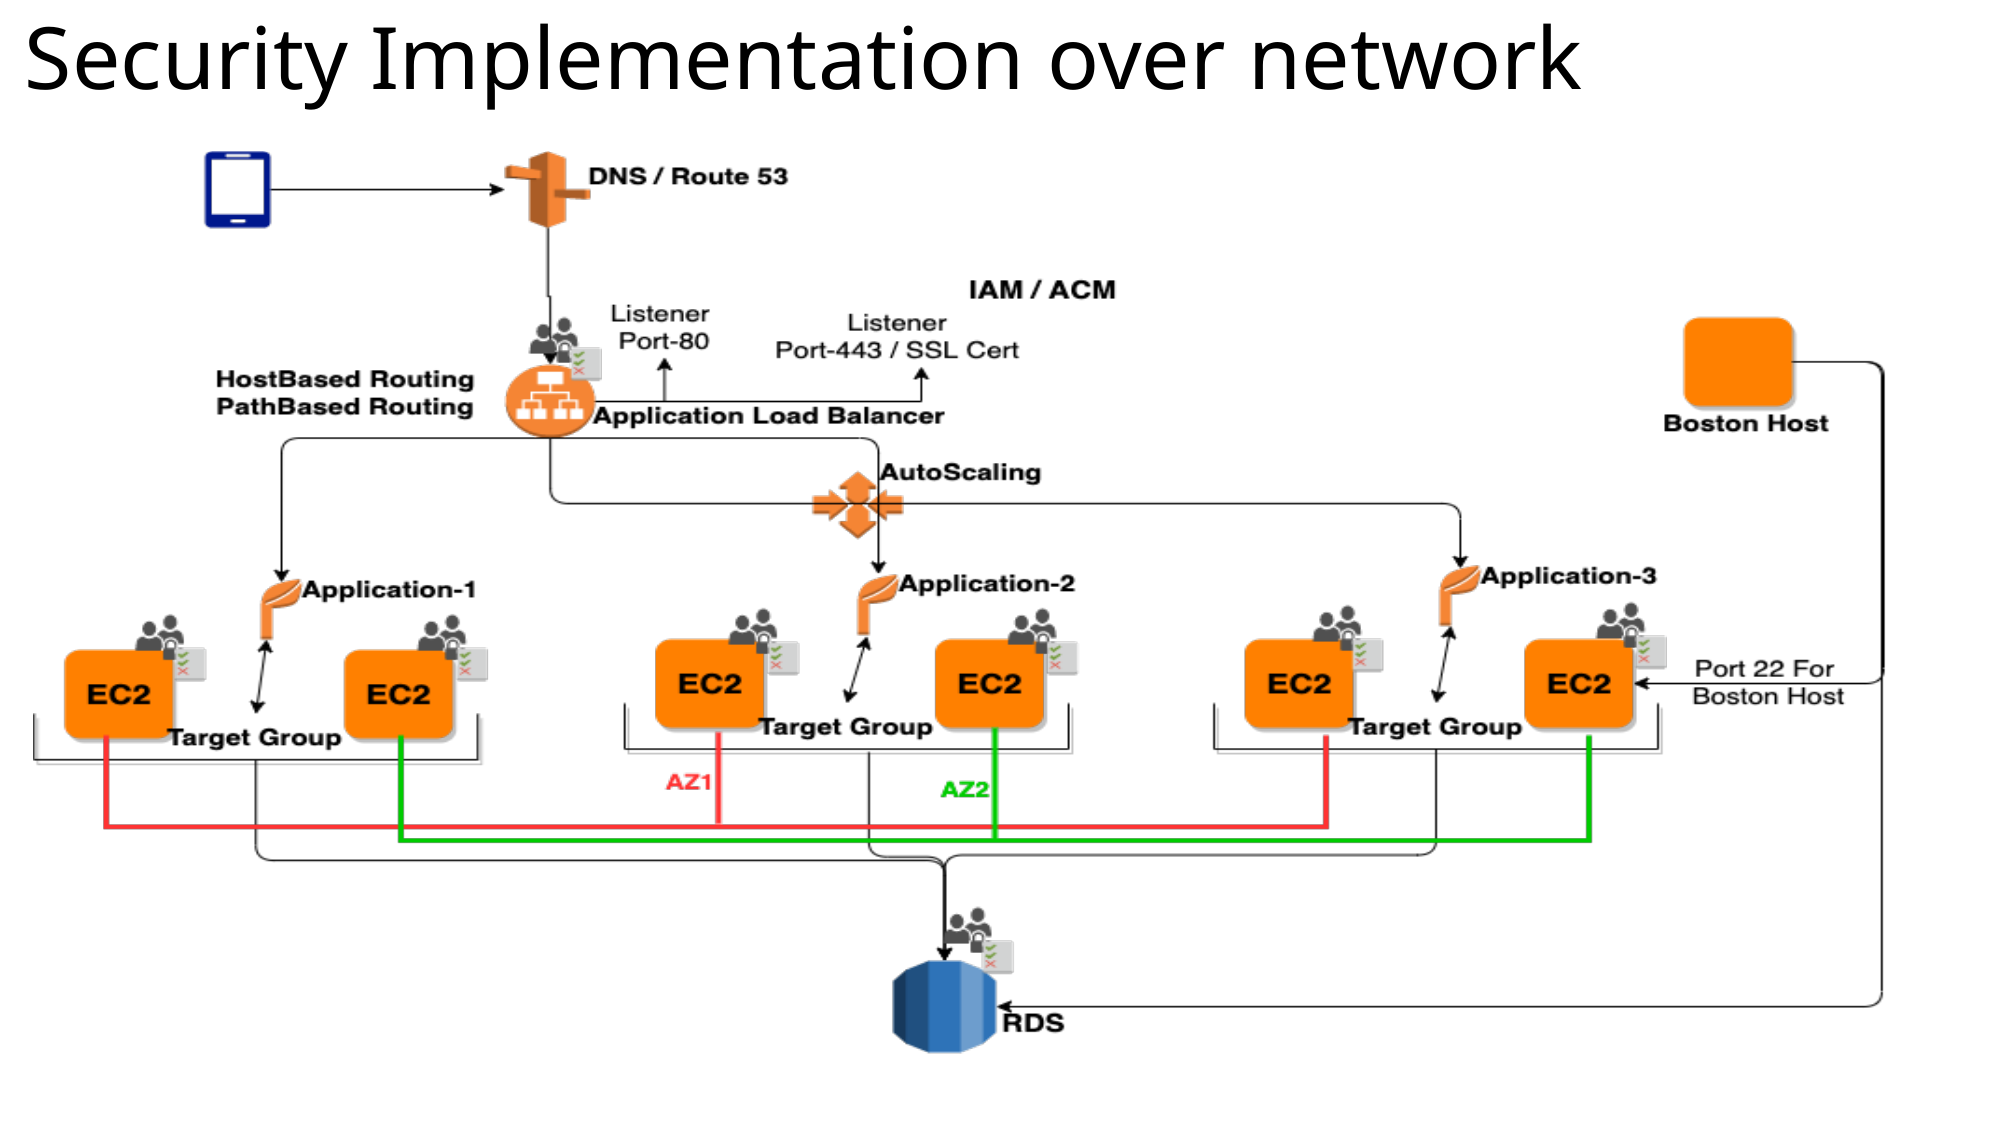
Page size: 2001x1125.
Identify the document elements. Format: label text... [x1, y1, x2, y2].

title Security Implementation over network [9, 7, 1863, 117]
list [33, 151, 1900, 1055]
